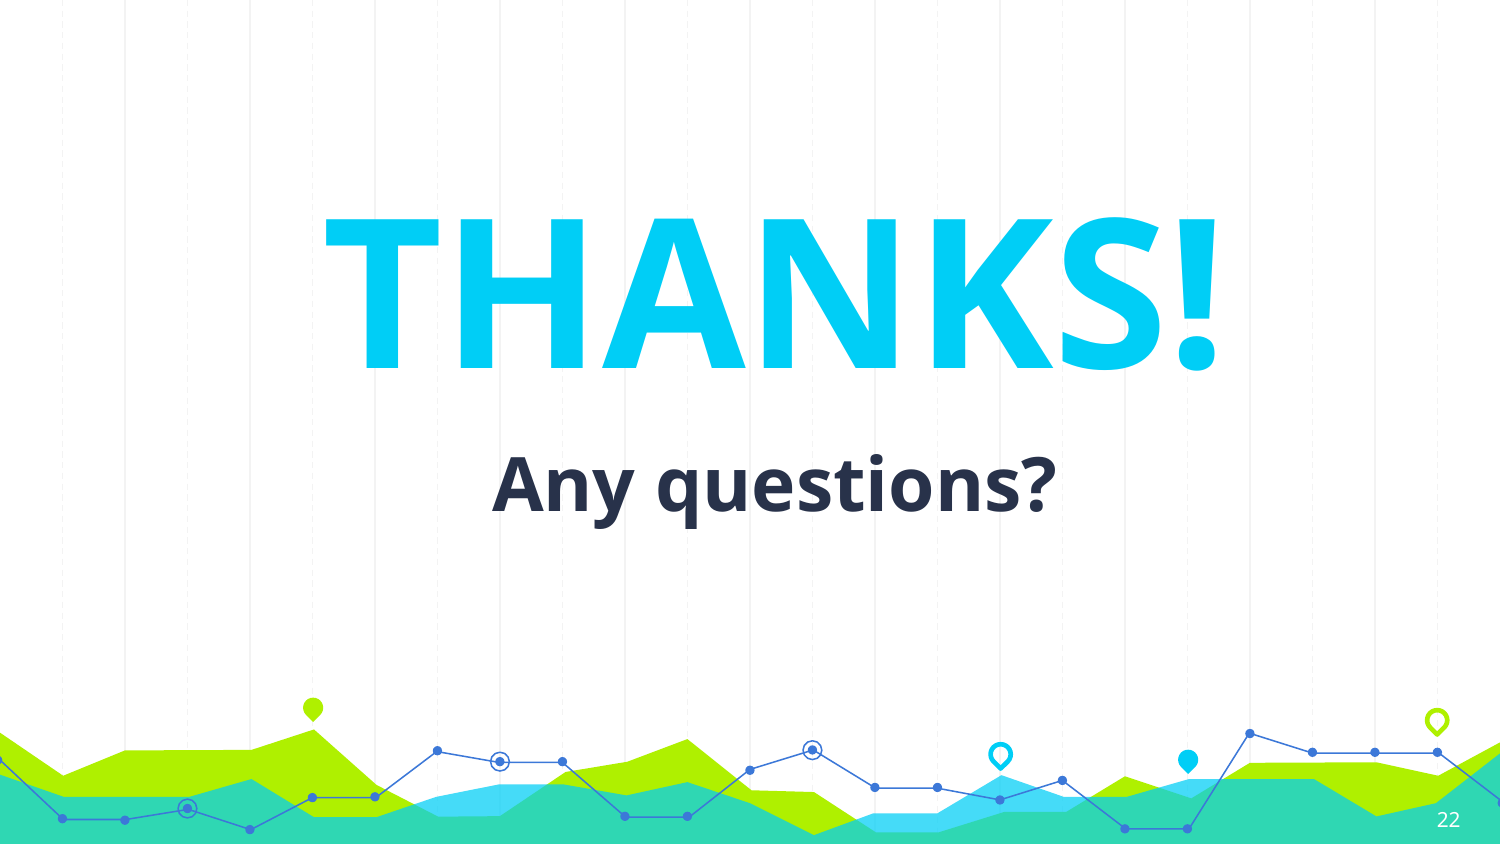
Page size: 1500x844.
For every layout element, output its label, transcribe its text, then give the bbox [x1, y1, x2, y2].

text_box Any questions? [234, 421, 1316, 573]
slide_number 22 [1403, 791, 1494, 844]
text_box THANKS! [234, 161, 1316, 421]
